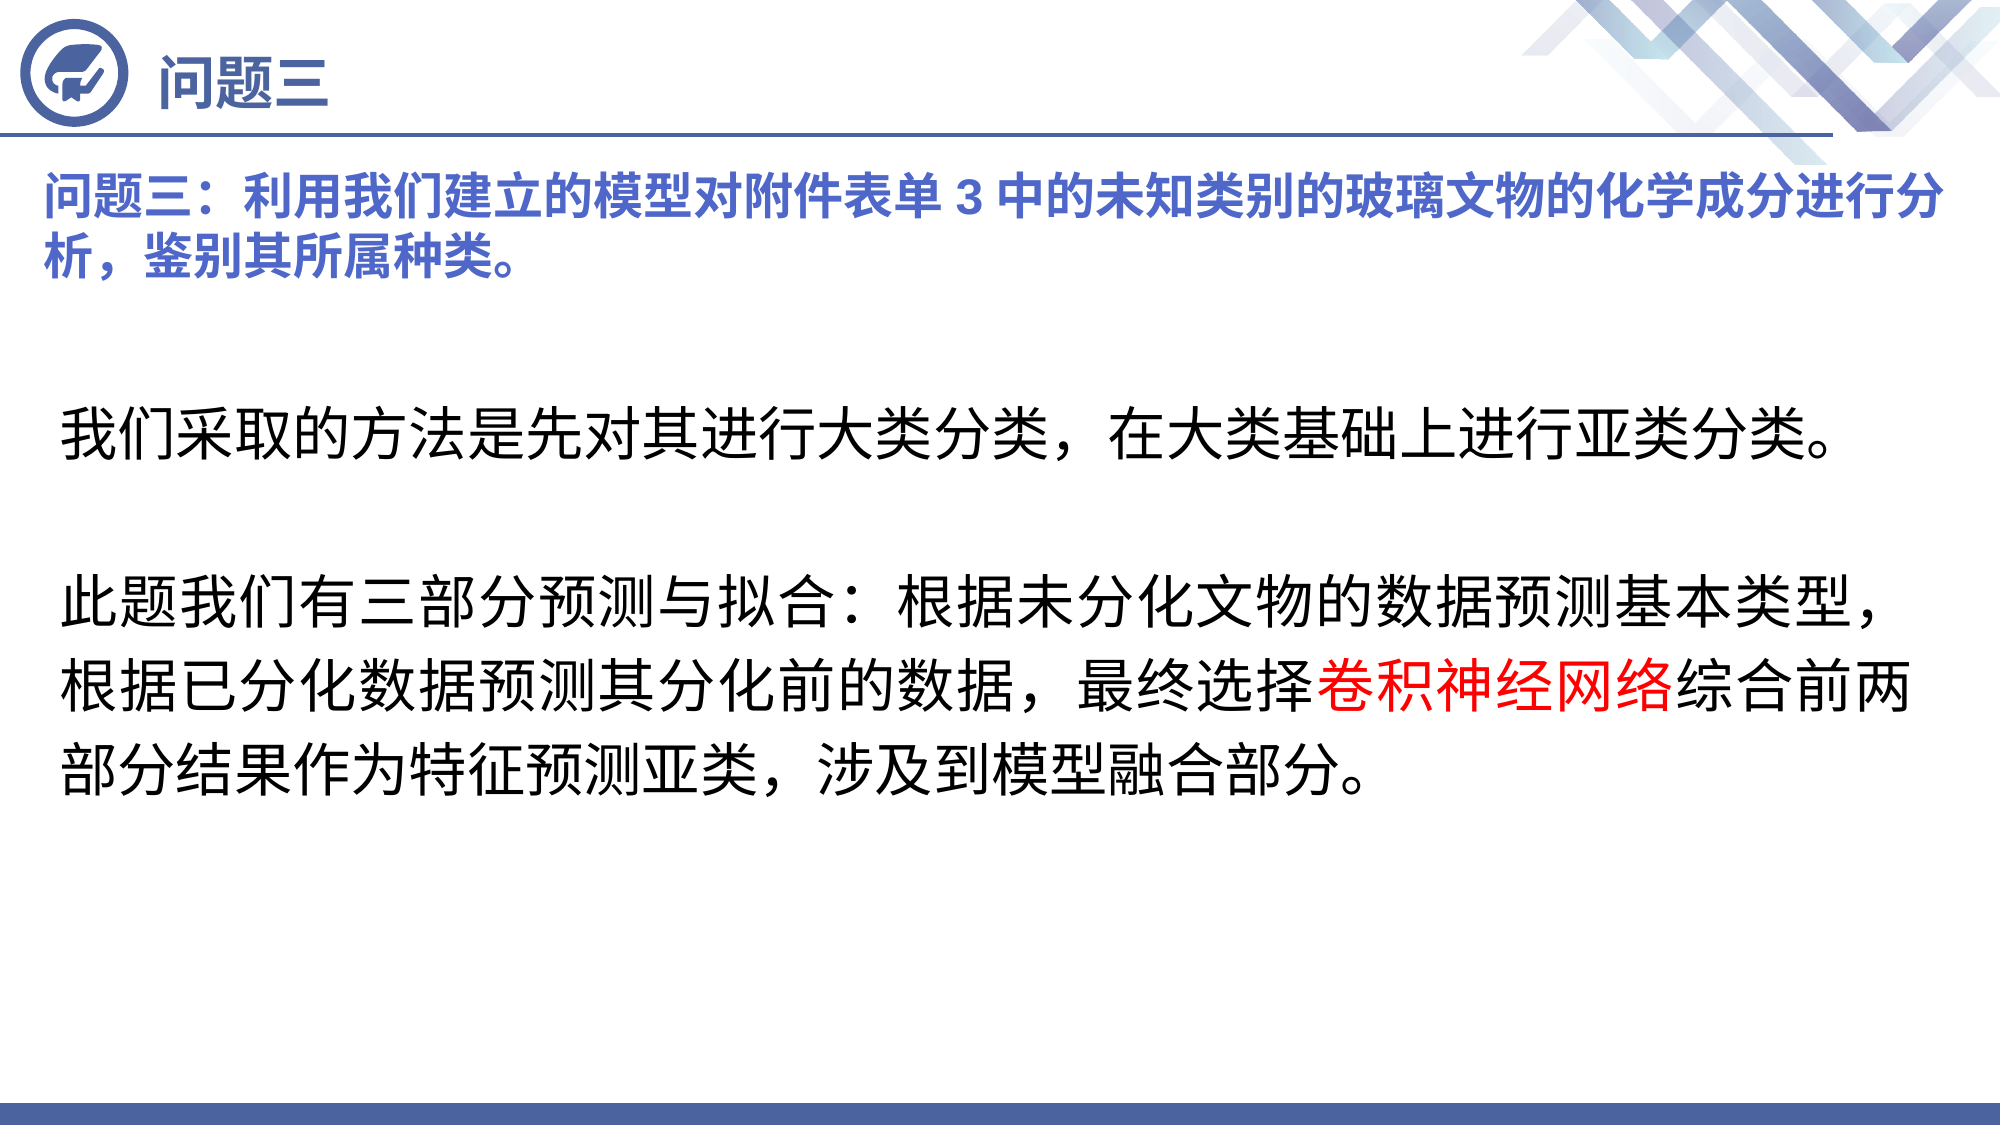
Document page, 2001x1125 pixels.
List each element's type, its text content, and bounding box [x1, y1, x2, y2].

text_box 问题三 [142, 4, 888, 124]
text_box 问题三：利用我们建立的模型对附件表单3中的未知类别的玻璃文物的化学成分进行分析，鉴别其所属种类。 [28, 156, 2000, 352]
text_box 我们采取的方法是先对其进行大类分类，在大类基础上进行亚类分类。 此题我们有三部分预测与拟合：根据未分化文物的数据预测基本类型，根据已分化数据预测其分化前的数据，最终选择卷积神经网络综合前两部分结果作为特征预测亚类，涉及到模型融合部分。 [44, 375, 1928, 810]
picture [1412, 0, 2000, 166]
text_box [21, 20, 127, 126]
text_box [0, 1102, 2000, 1125]
